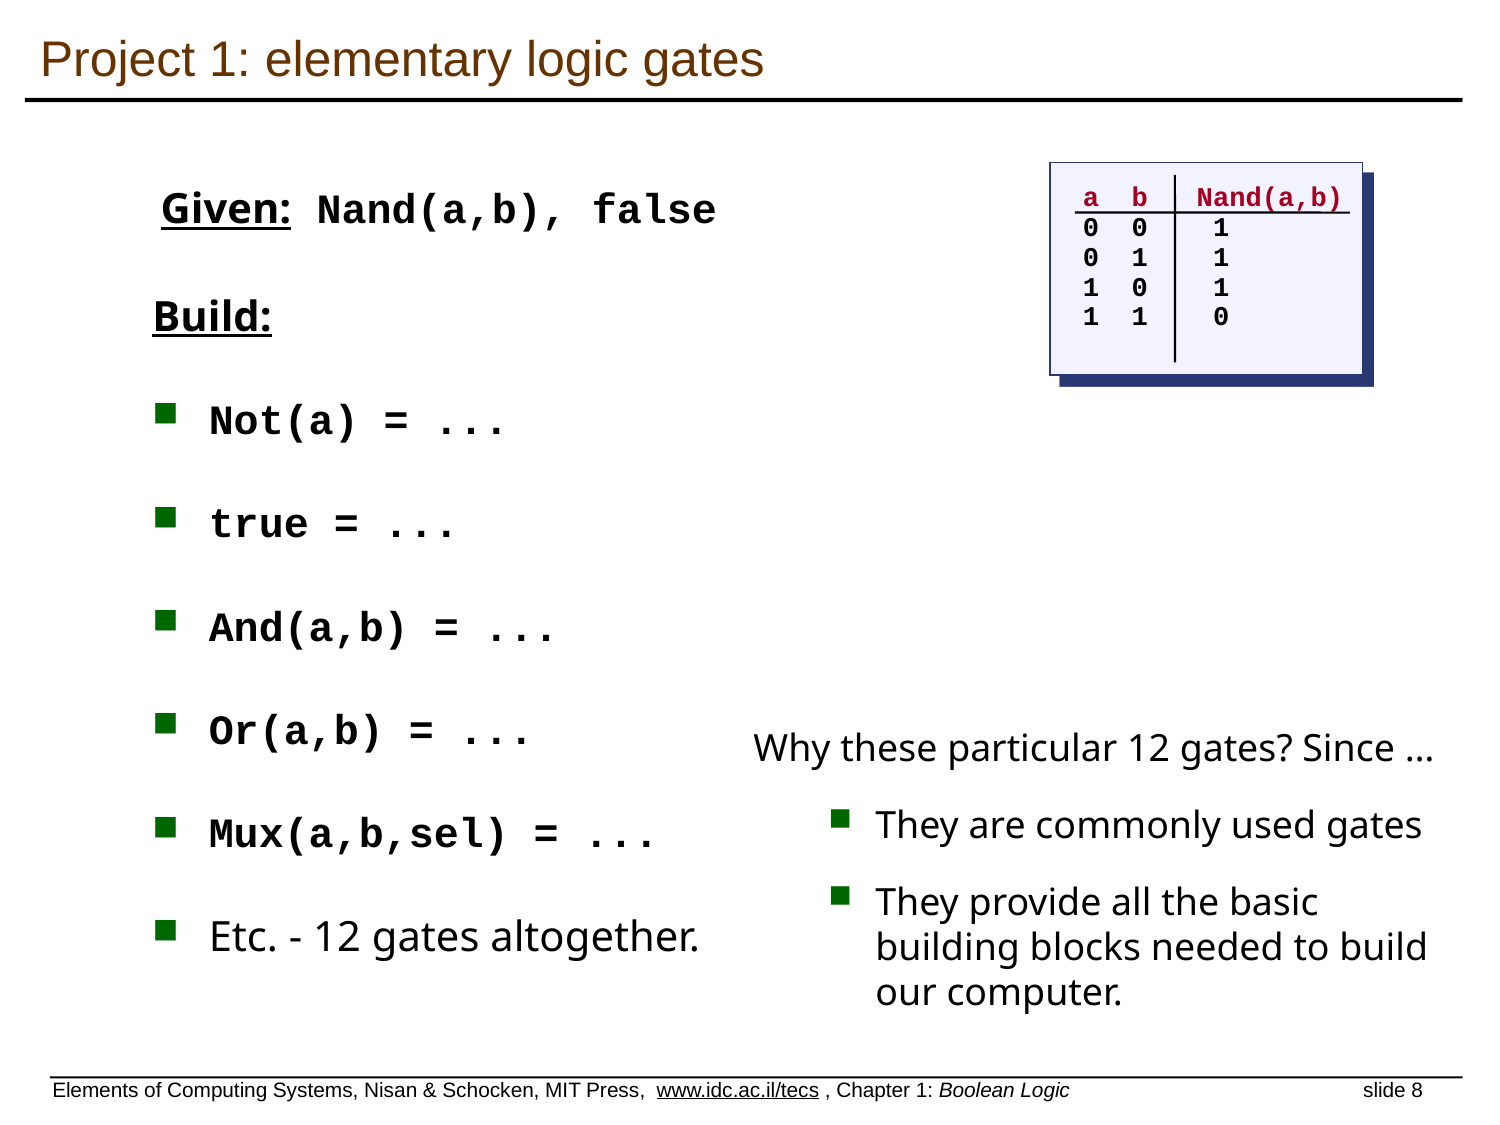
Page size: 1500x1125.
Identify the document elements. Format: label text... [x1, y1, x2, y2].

text_box Build: Not(a) = ... true = ... And(a,b) = ... Or(a,b) = ... Mux(a,b,sel) = ... Etc. - 12 gates altogether. [137, 287, 798, 975]
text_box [1049, 162, 1363, 376]
title Project 1: elementary logic gates [24, 12, 1463, 100]
list Given: Nand(a,b), false [145, 174, 739, 252]
text_box Why these particular 12 gates? Since … They are commonly used gates They provide all the basic building blocks needed to build our computer. [738, 716, 1483, 1059]
